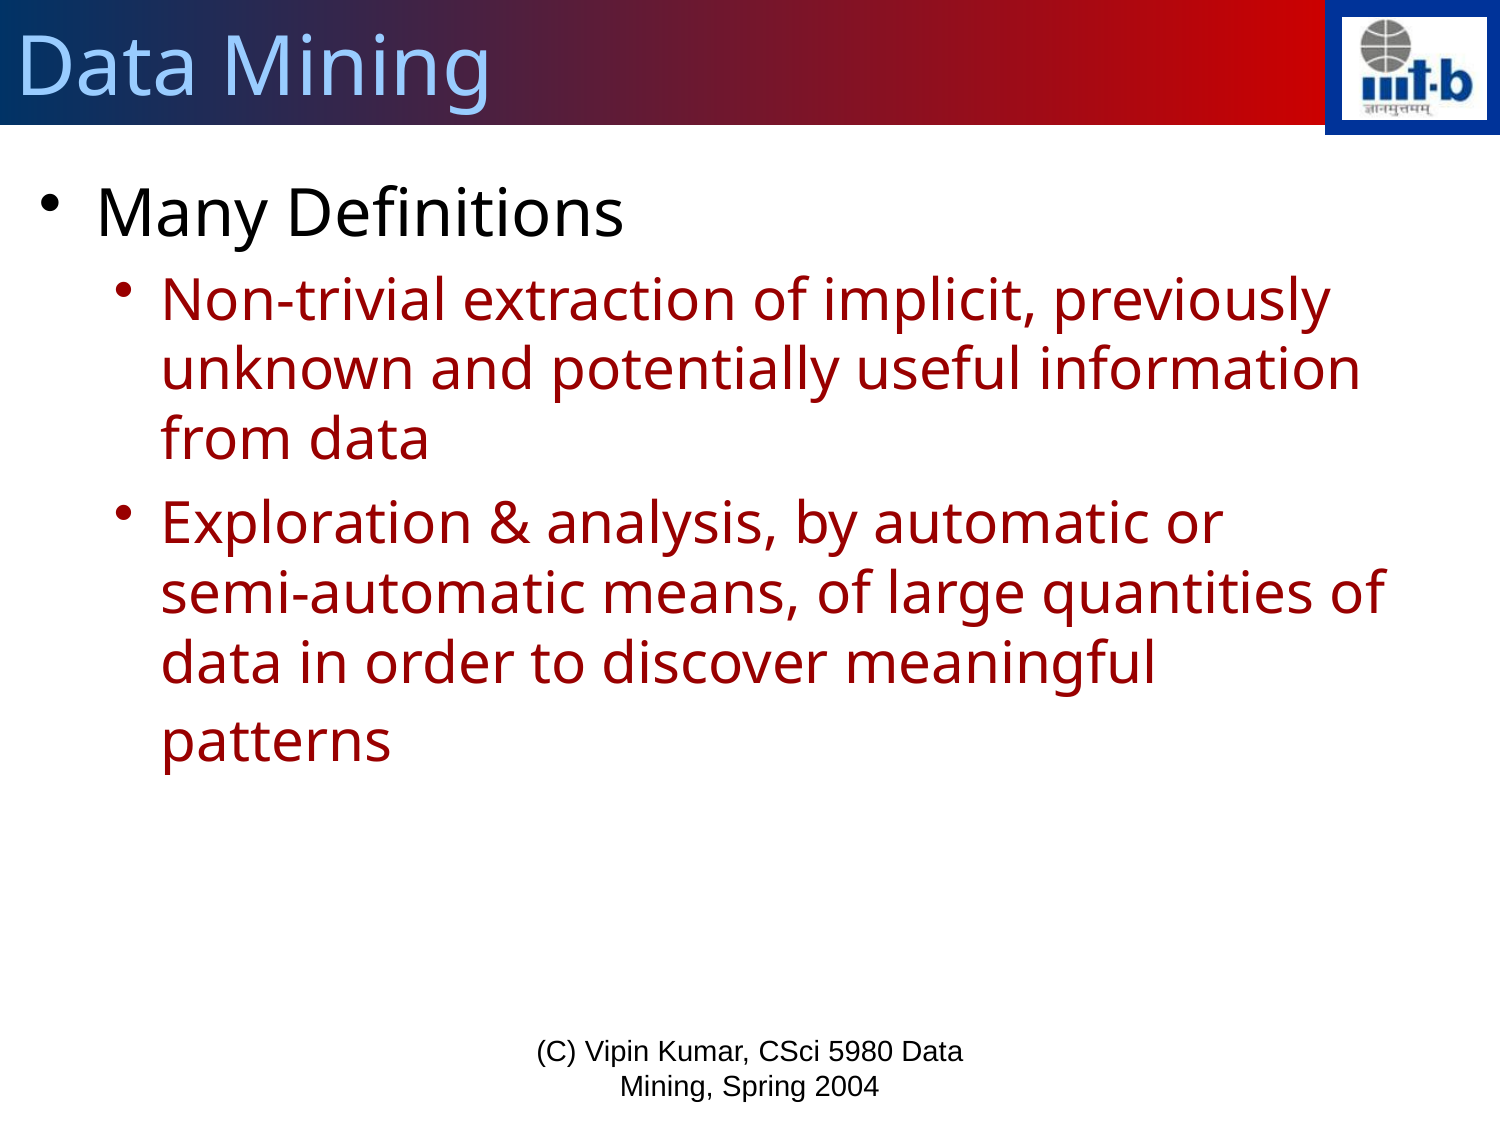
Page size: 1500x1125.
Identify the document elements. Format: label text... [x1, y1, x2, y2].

picture [1342, 17, 1487, 120]
title Data Mining [0, 0, 1325, 125]
list Many Definitions Non-trivial extraction of implicit, previously unknown and potentially useful information from data Exploration & analysis, by automatic or semi-automatic means, of large quantities of data in order to discover meaningful patterns [23, 162, 1402, 988]
footer (C) Vipin Kumar, CSci 5980 Data Mining, Spring 2004 [512, 1024, 988, 1103]
